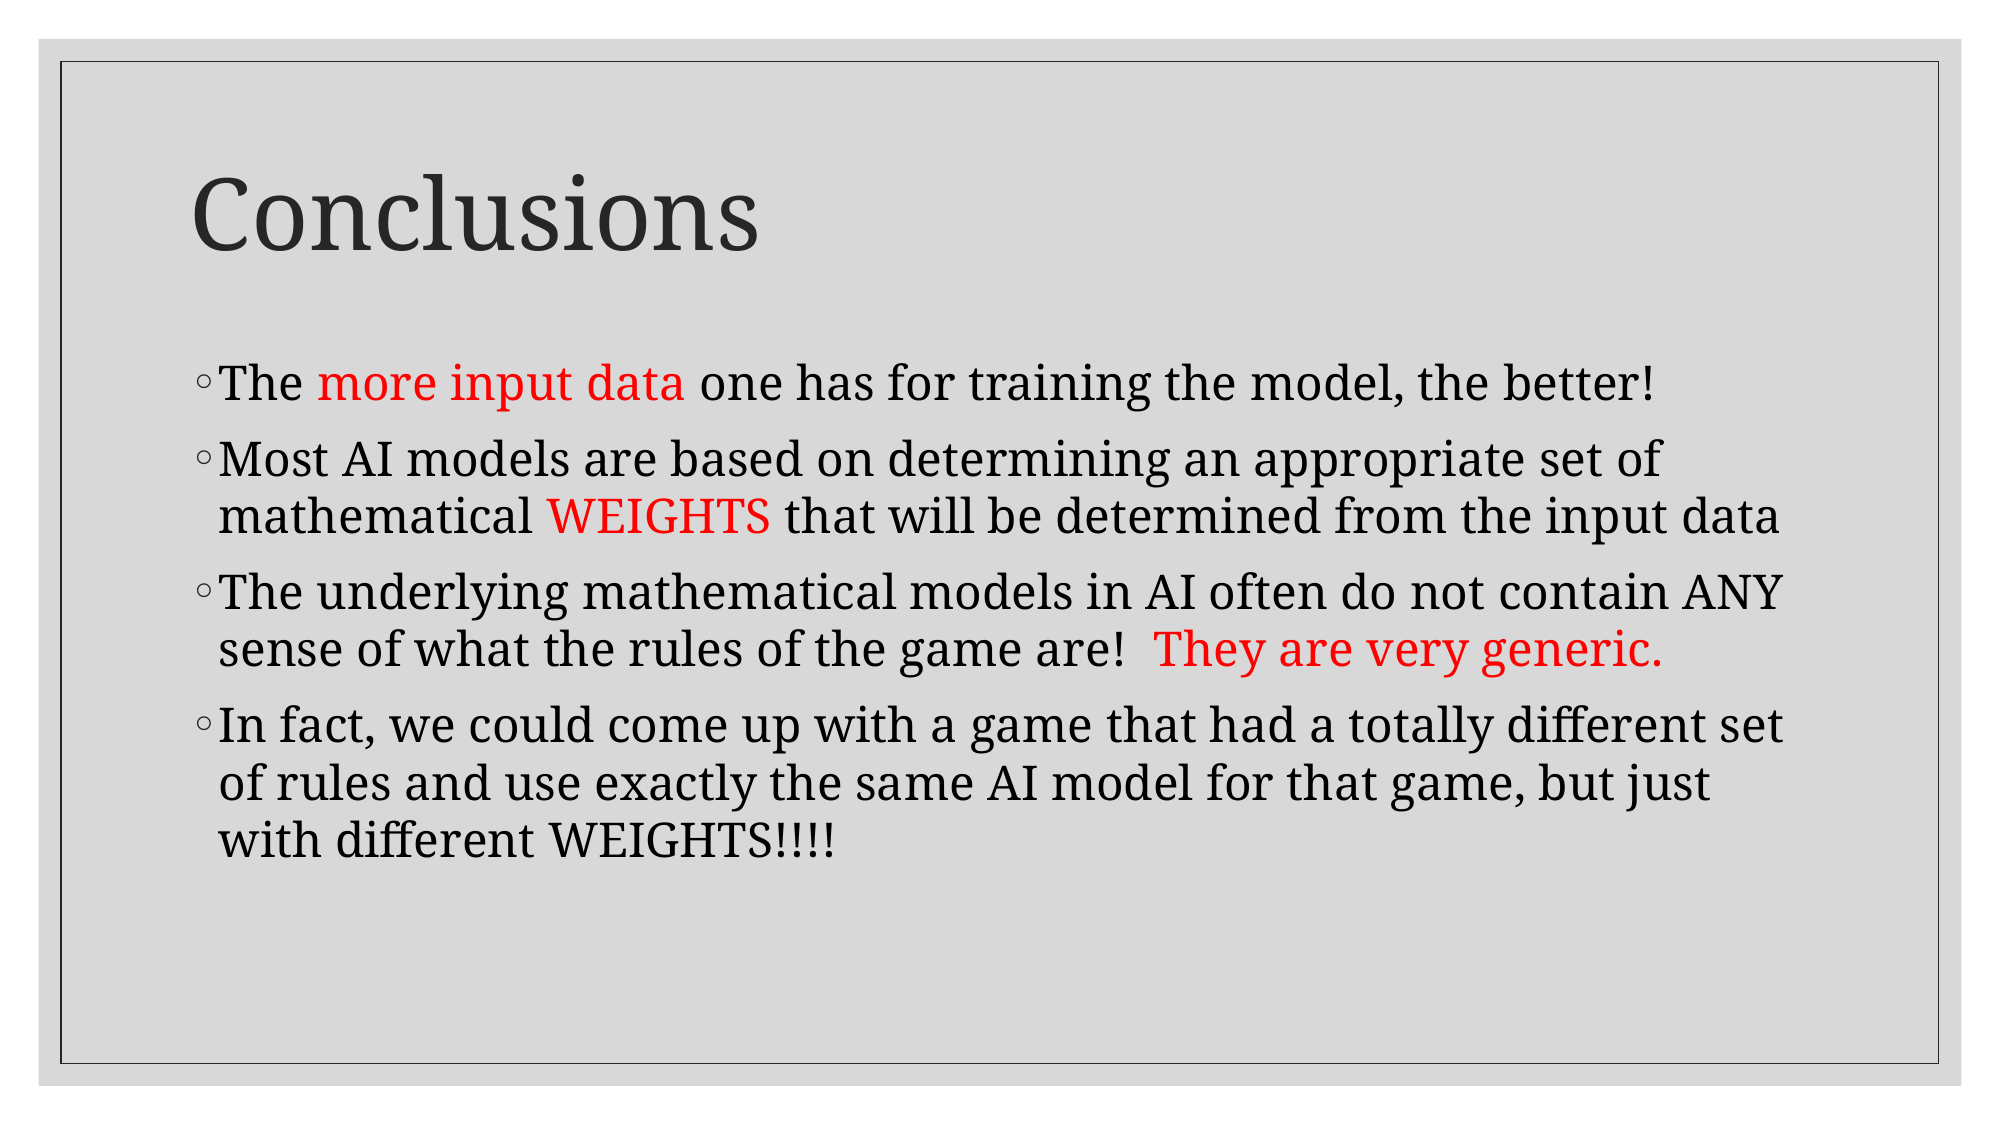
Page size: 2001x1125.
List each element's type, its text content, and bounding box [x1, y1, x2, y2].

list The more input data one has for training the model, the better! Most AI models are based on determining an appropriate set of mathematical WEIGHTS that will be determined from the input data The underlying mathematical models in AI often do not contain ANY sense of what the rules of the game are! They are very generic. In fact, we could come up with a game that had a totally different set of rules and use exactly the same AI model for that game, but just with different WEIGHTS!!!! [174, 345, 1825, 977]
title Conclusions [174, 105, 1825, 331]
